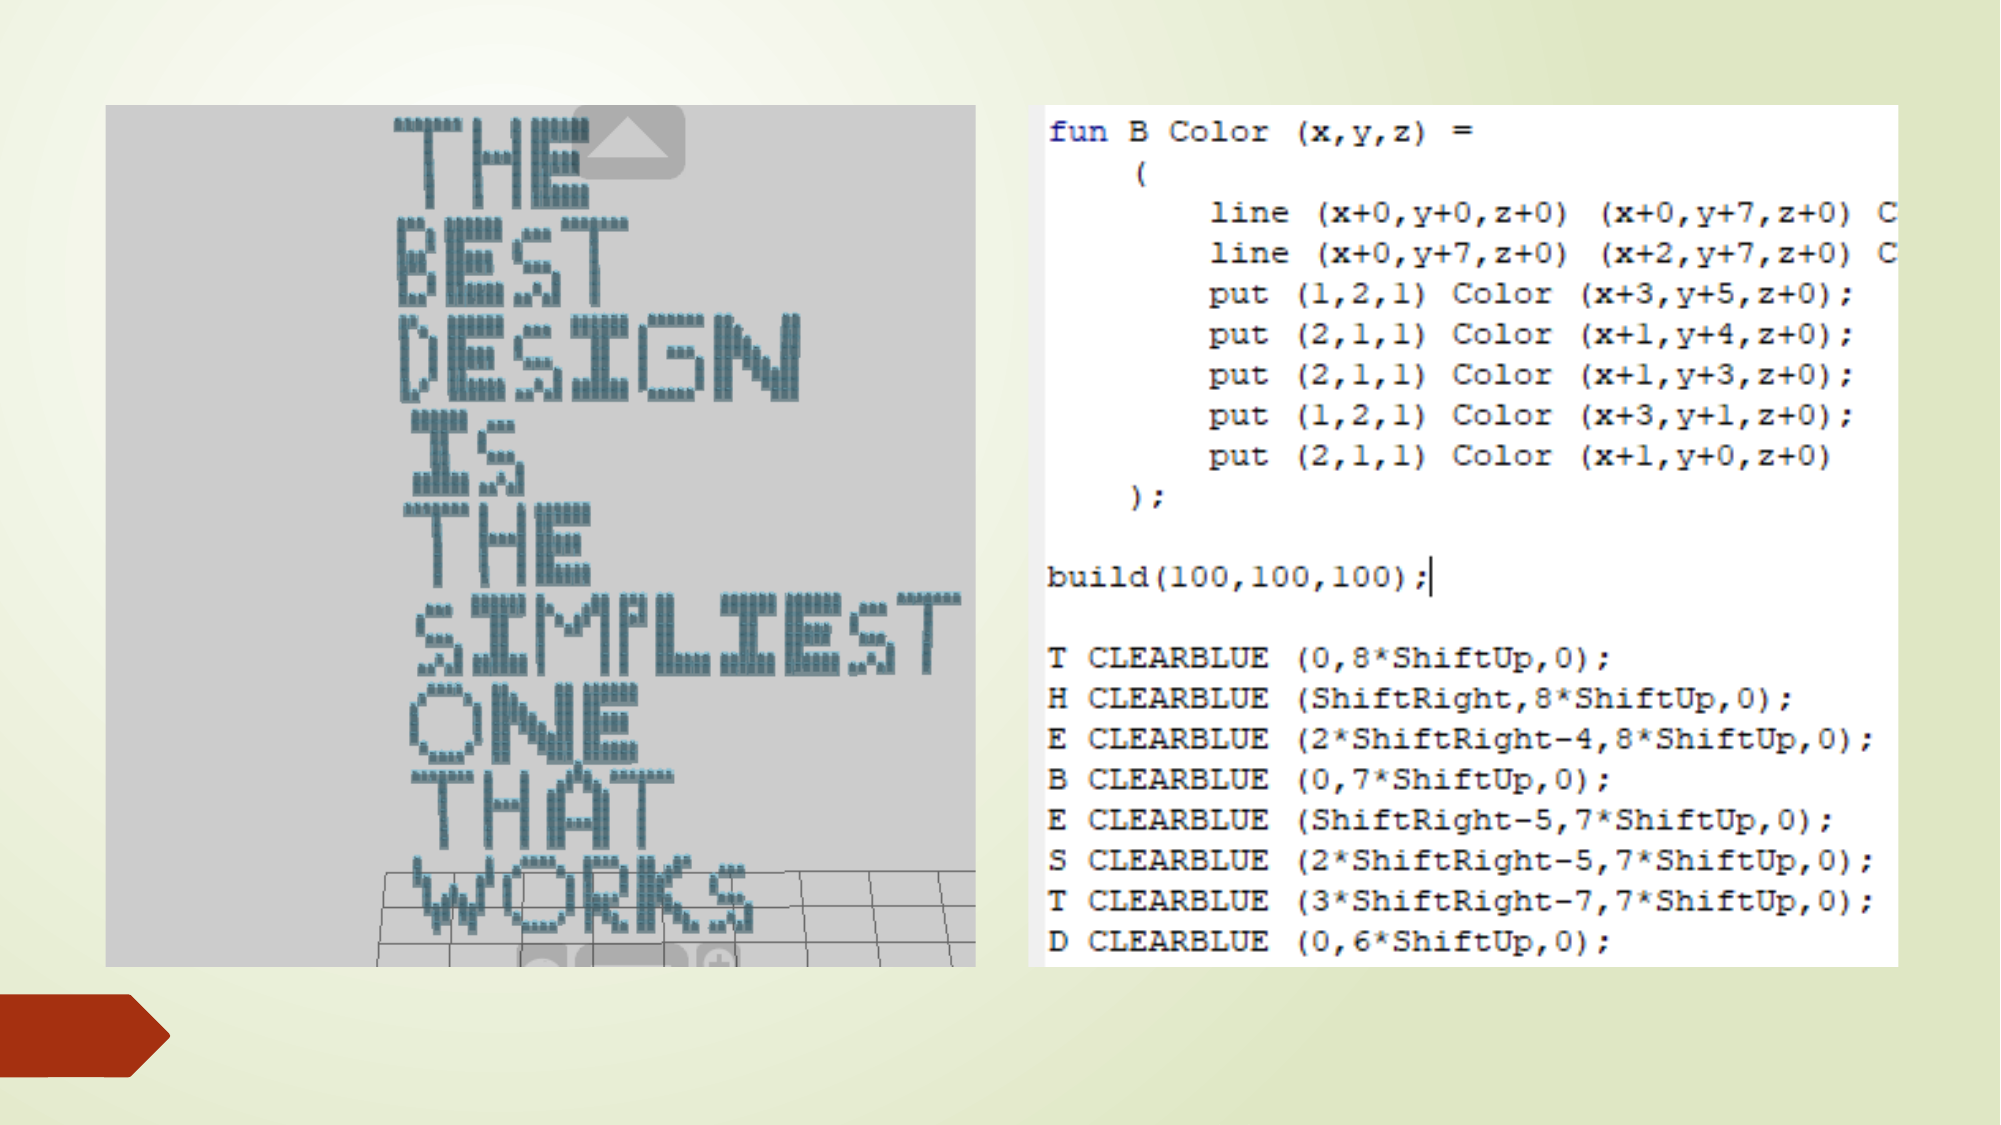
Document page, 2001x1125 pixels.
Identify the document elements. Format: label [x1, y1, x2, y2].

picture [1028, 104, 1899, 967]
text_box [0, 0, 2000, 1125]
text_box [0, 992, 172, 1079]
picture [105, 104, 976, 967]
